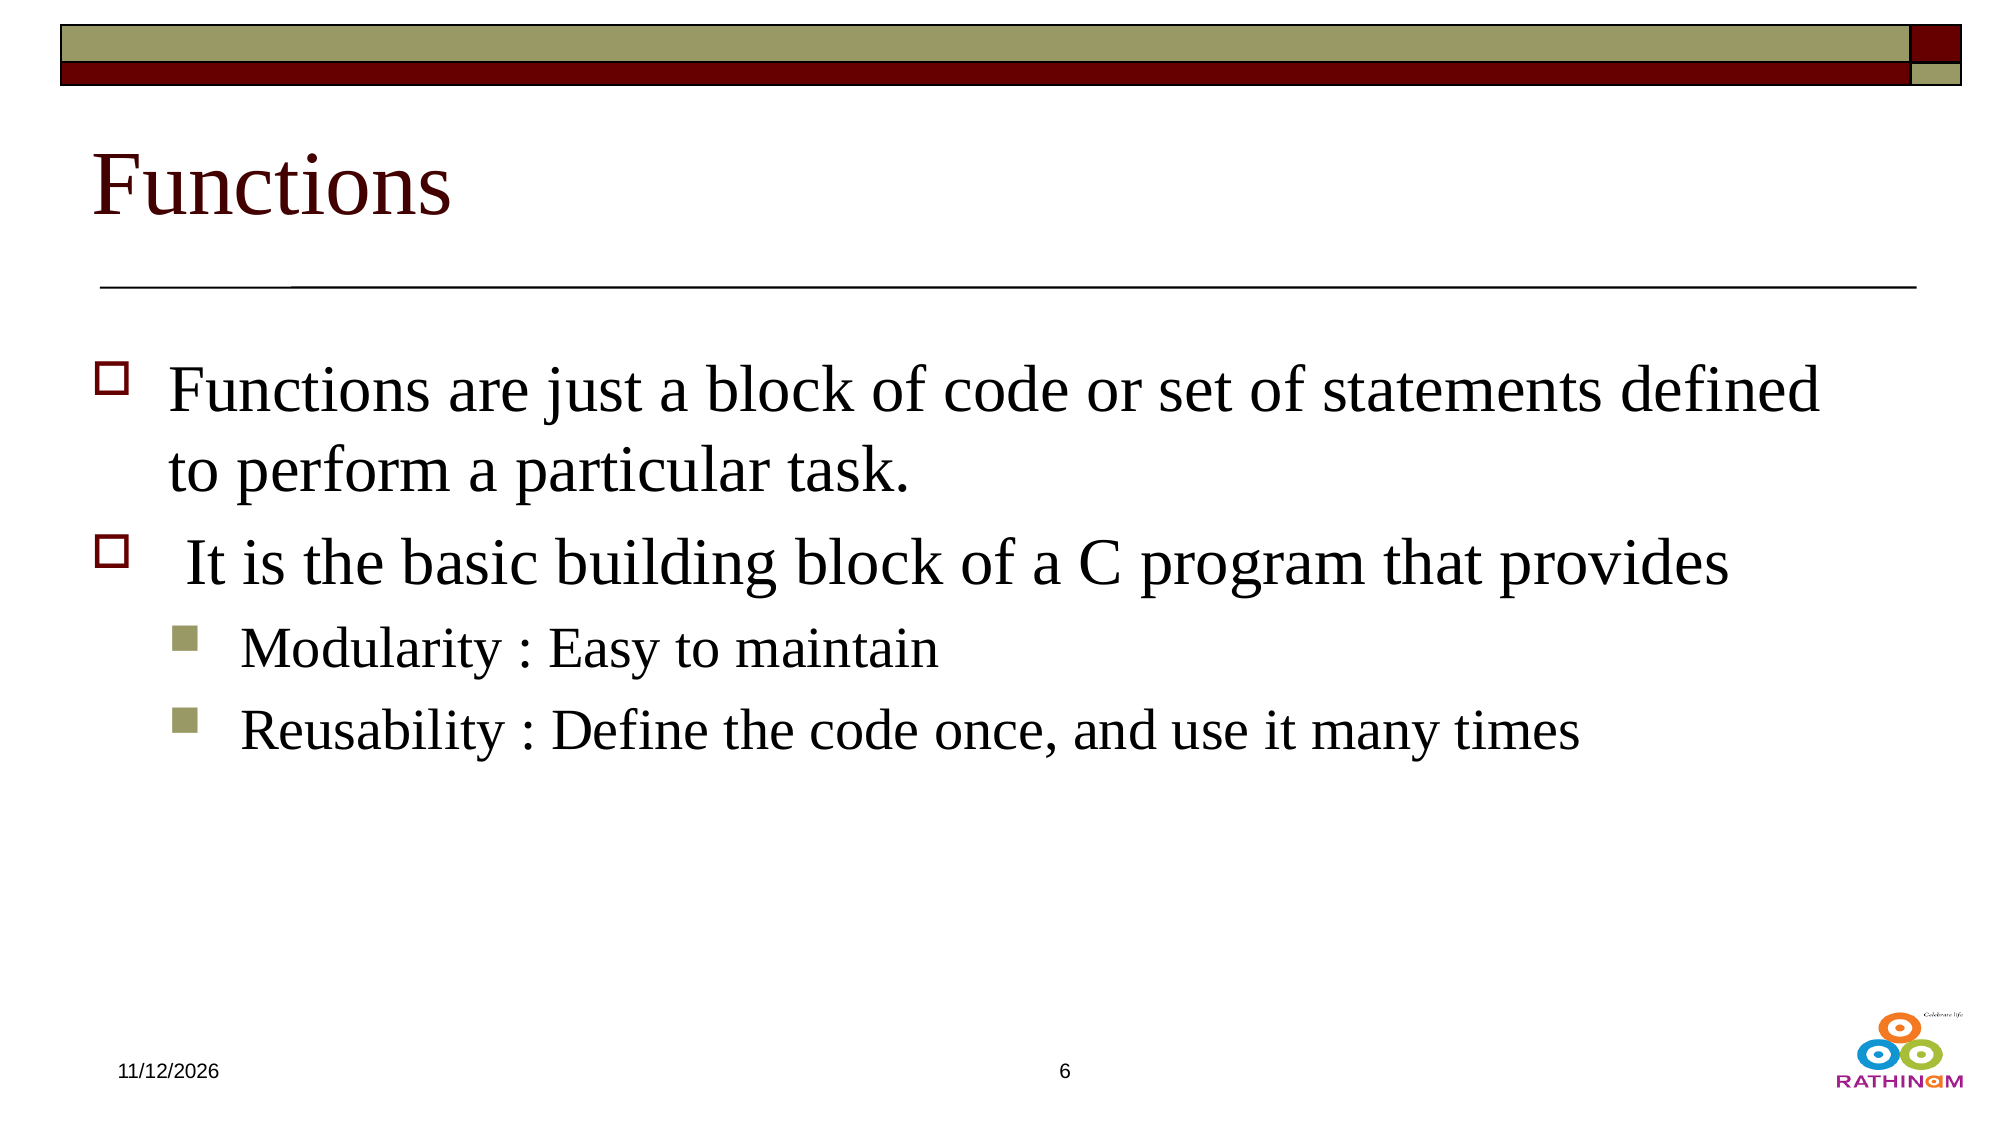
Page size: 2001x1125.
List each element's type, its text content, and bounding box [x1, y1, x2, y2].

picture [1830, 1000, 1969, 1100]
list Functions are just a block of code or set of statements defined to perform a particular task. It is the basic building block of a C program that provides Modularity : Easy to maintain Reusability : Define the code once, and use it many times [76, 337, 1877, 1023]
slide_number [102, 1050, 470, 1125]
slide_number 6 [669, 1050, 1086, 1125]
title Functions [76, 52, 1877, 241]
